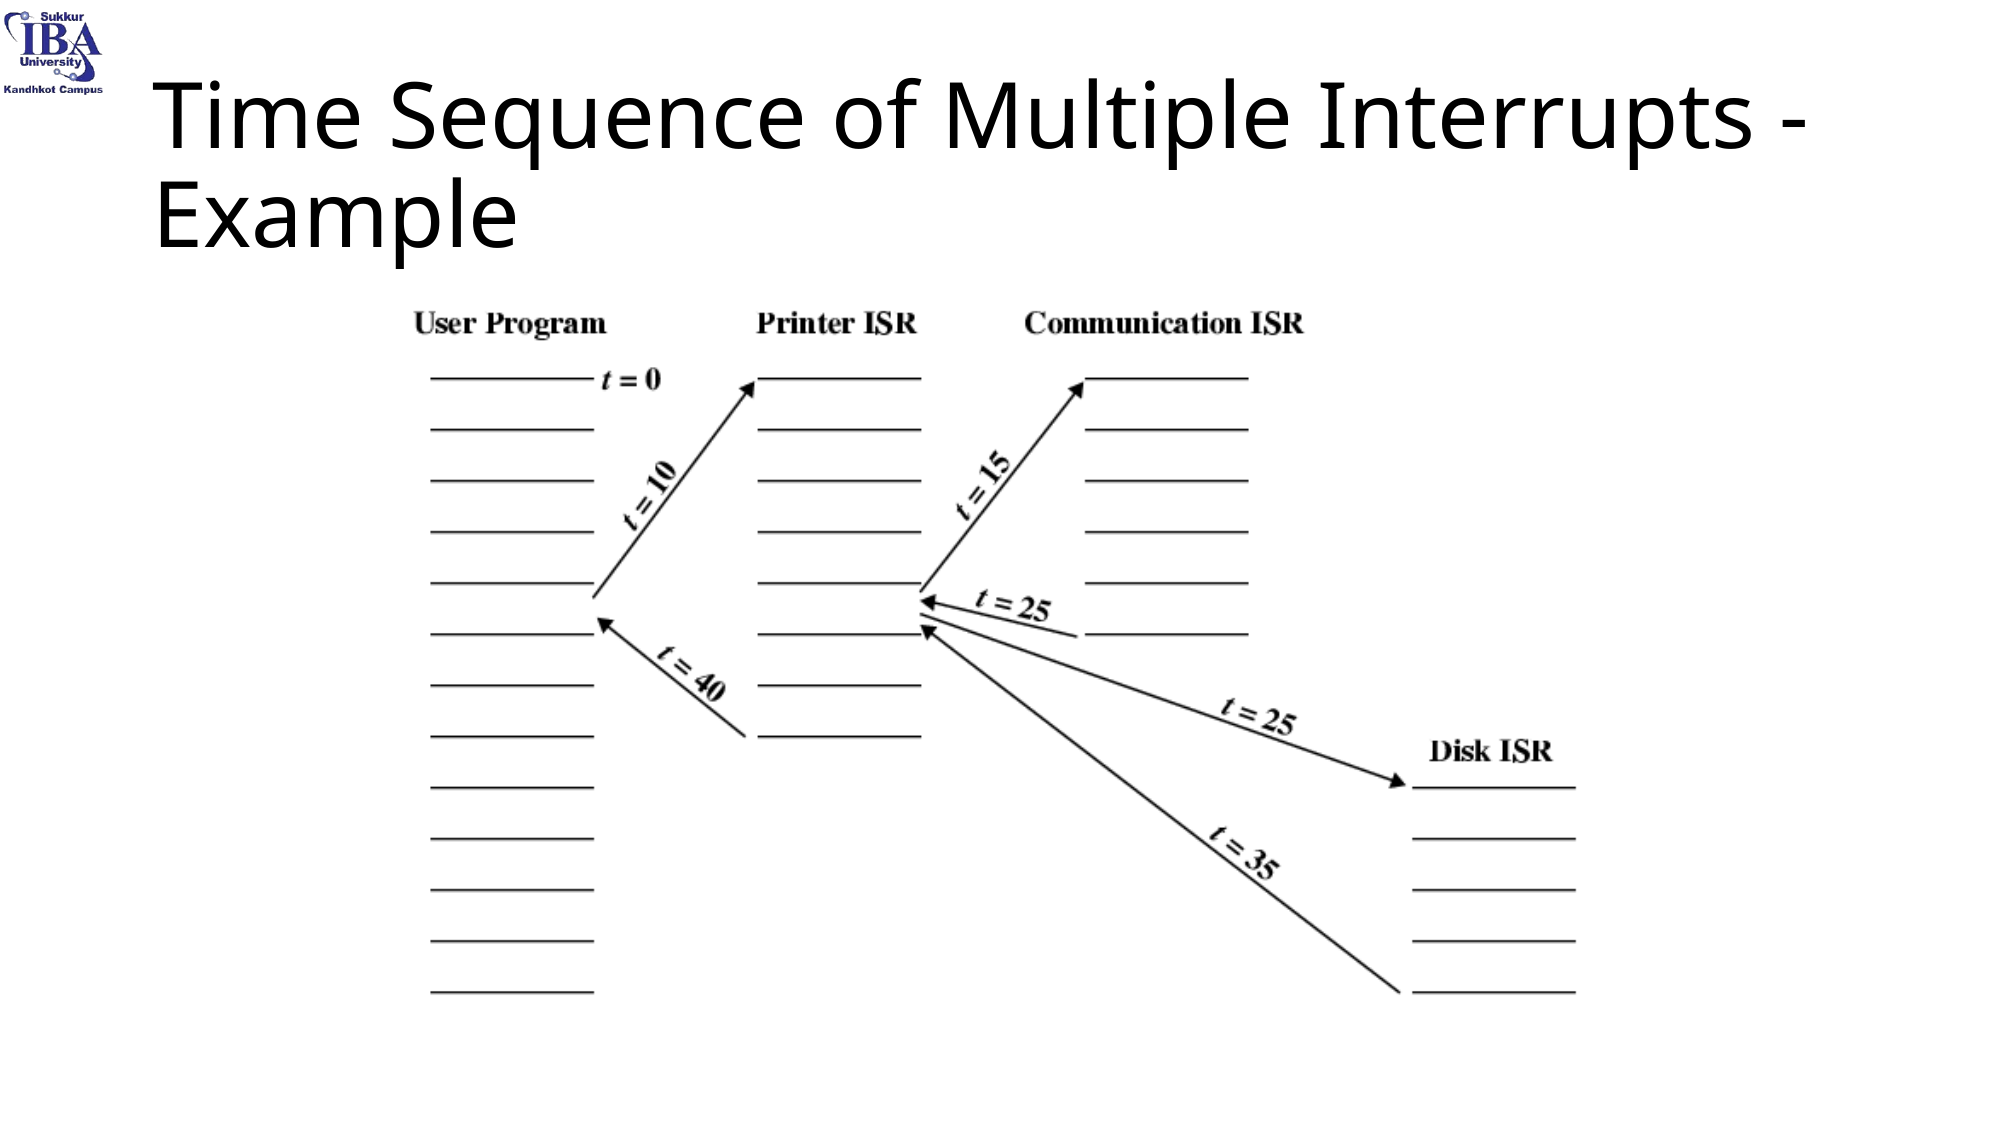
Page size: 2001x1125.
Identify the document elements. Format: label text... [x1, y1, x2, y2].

title Time Sequence of Multiple Interrupts - Example [137, 59, 1863, 278]
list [399, 299, 1586, 1023]
picture [0, 0, 106, 106]
